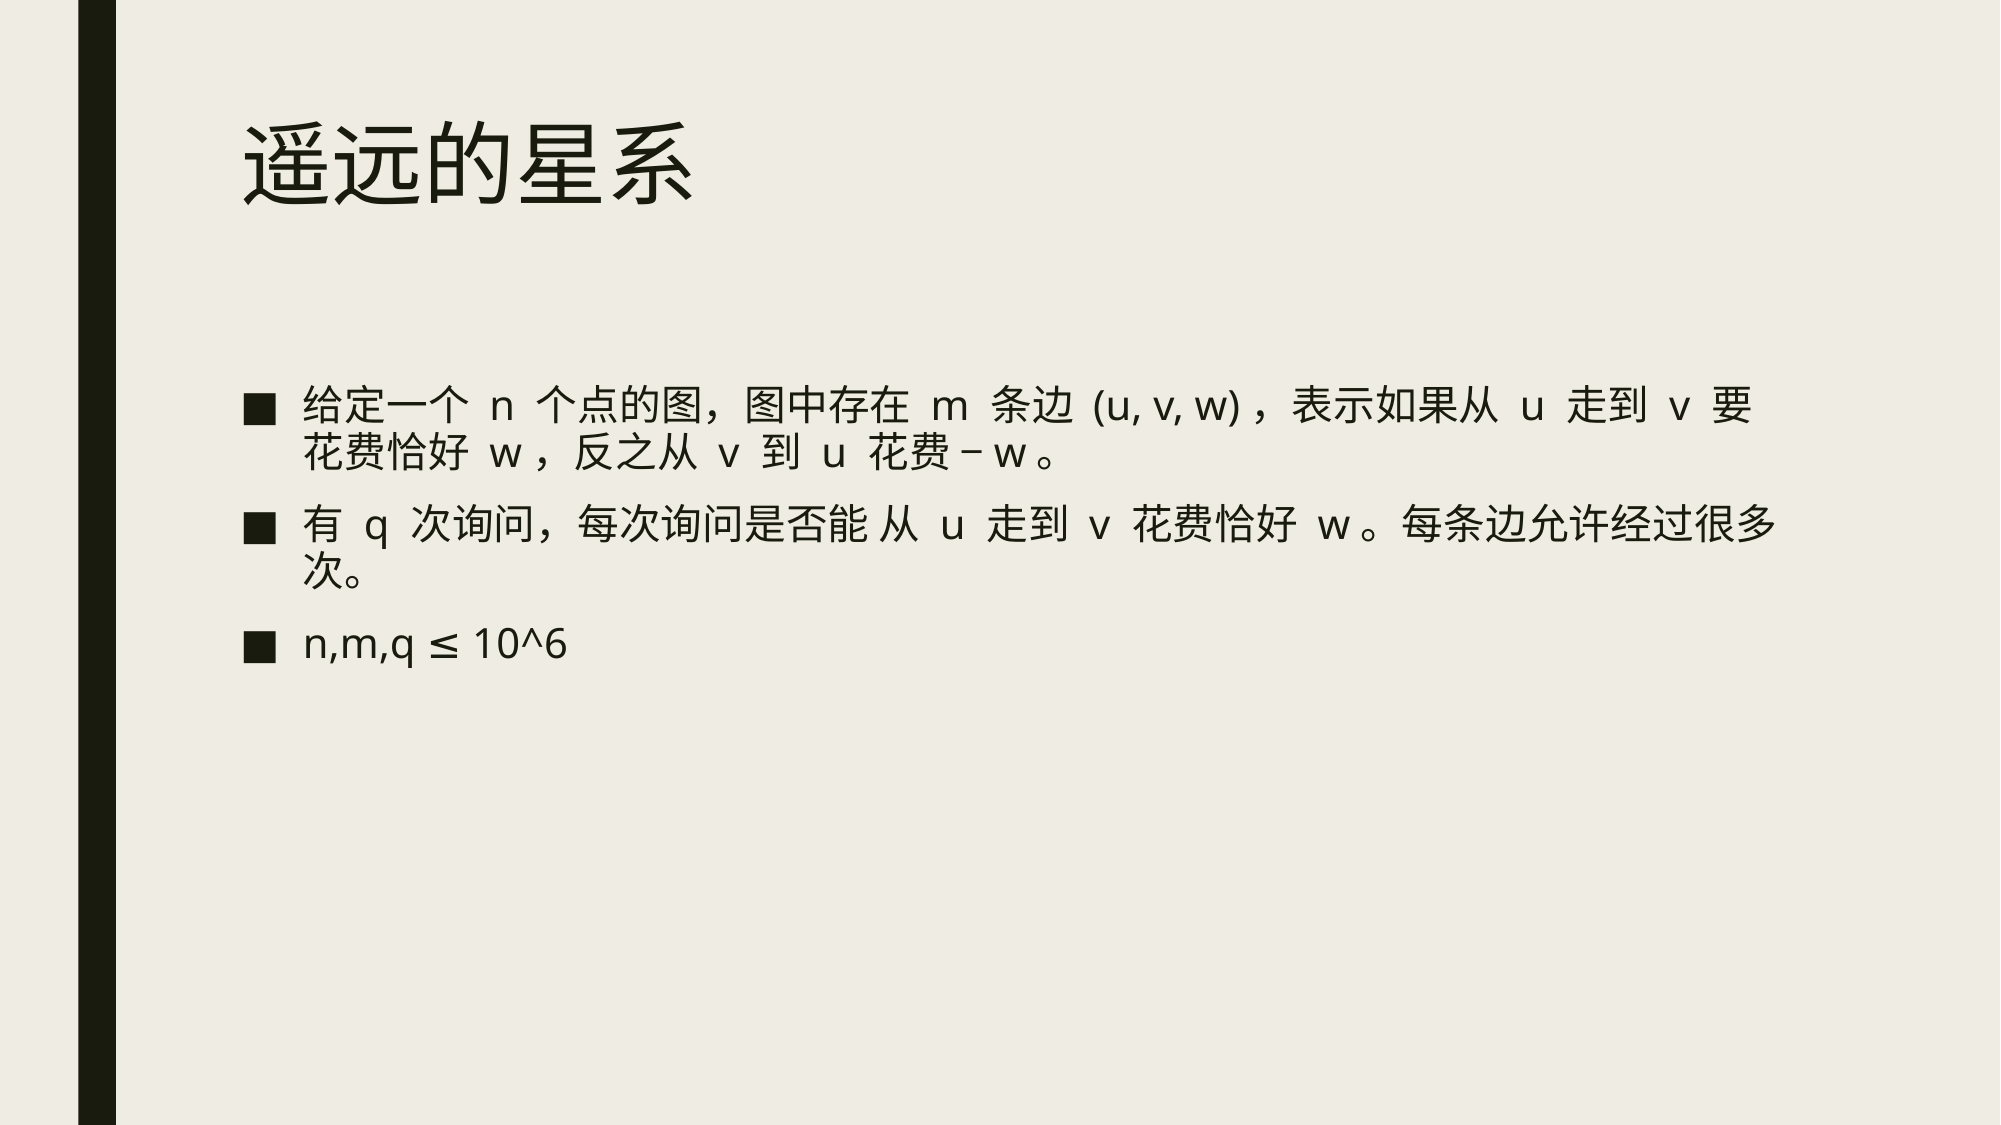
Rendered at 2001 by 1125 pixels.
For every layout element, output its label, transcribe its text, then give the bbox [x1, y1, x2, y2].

list 给定一个 n 个点的图，图中存在 m 条边 (u, v, w)，表示如果从 u 走到 v 要花费恰好 w，反之从 v 到 u 花费 −w。 有 q 次询问，每次询问是否能 从 u 走到 v 花费恰好 w。每条边允许经过很多次。 n,m,q ≤ 10^6 [225, 375, 1800, 963]
title 遥远的星系 [225, 112, 1800, 357]
